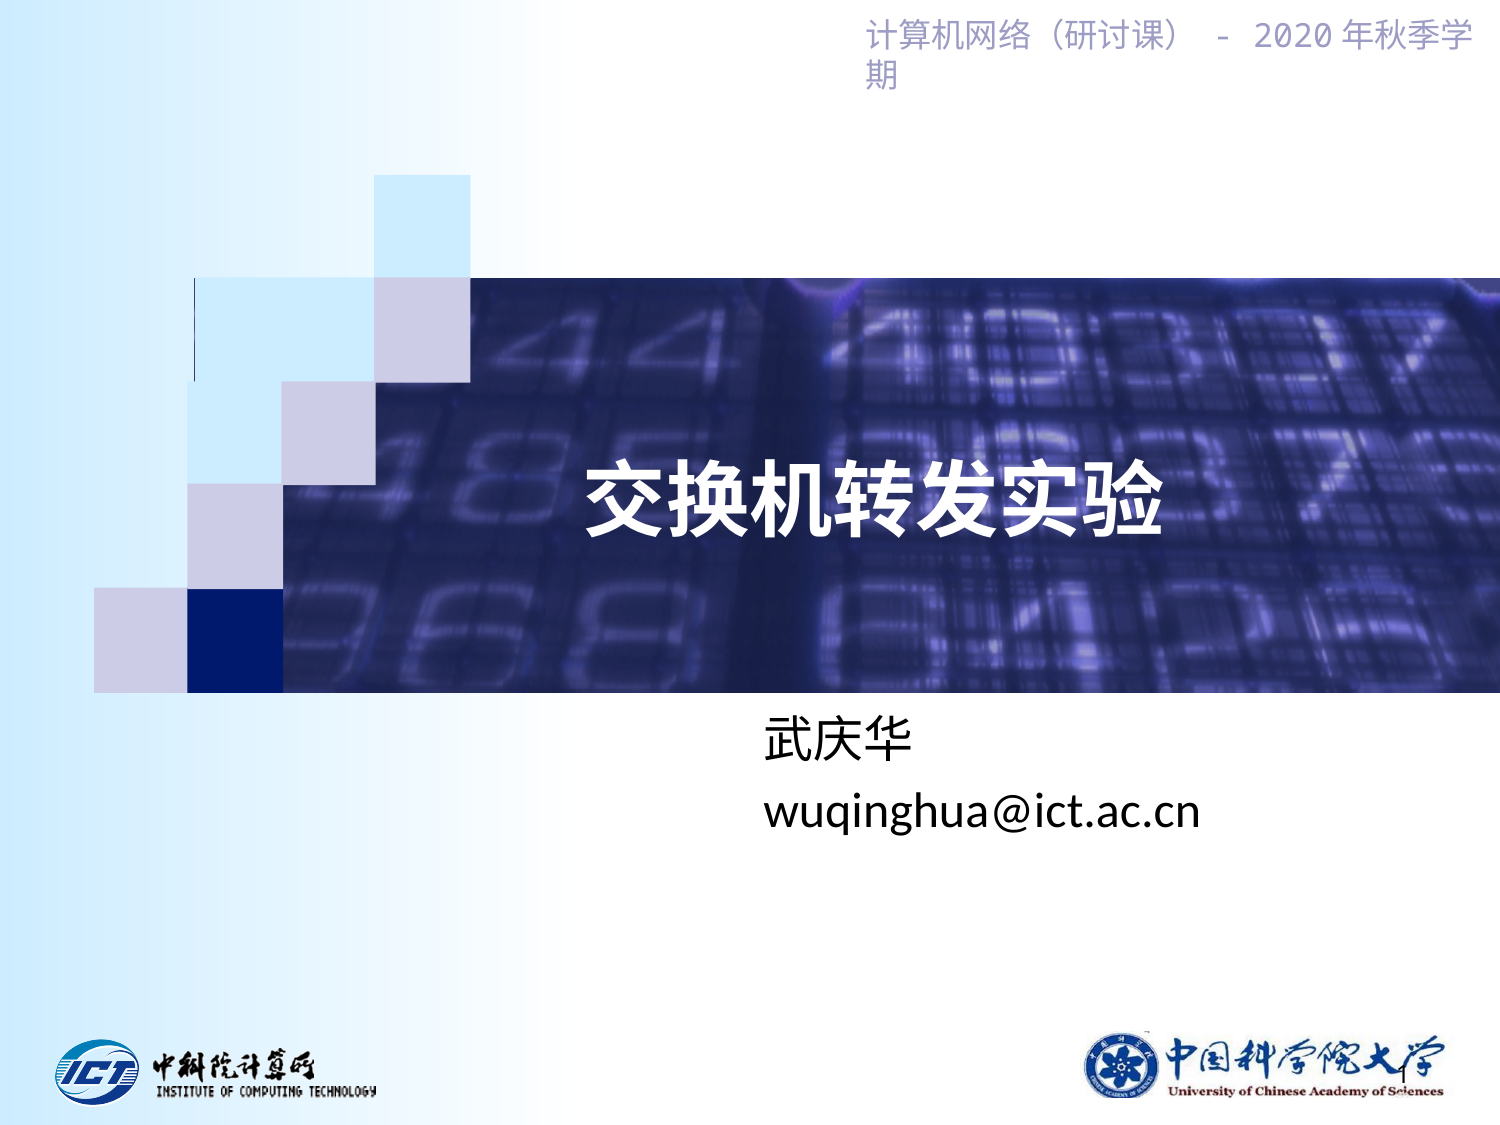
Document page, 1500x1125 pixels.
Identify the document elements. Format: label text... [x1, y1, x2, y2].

picture [1425, 1031, 1457, 1098]
title 交换机转发实验 [253, 332, 1495, 663]
picture [55, 1039, 92, 1069]
picture [55, 1039, 139, 1107]
subtitle 武庆华 wuqinghua@ict.ac.cn [748, 699, 1475, 988]
picture [157, 1086, 376, 1098]
slide_number 1 [1074, 1025, 1425, 1100]
picture [284, 278, 1500, 693]
picture [153, 1048, 314, 1083]
